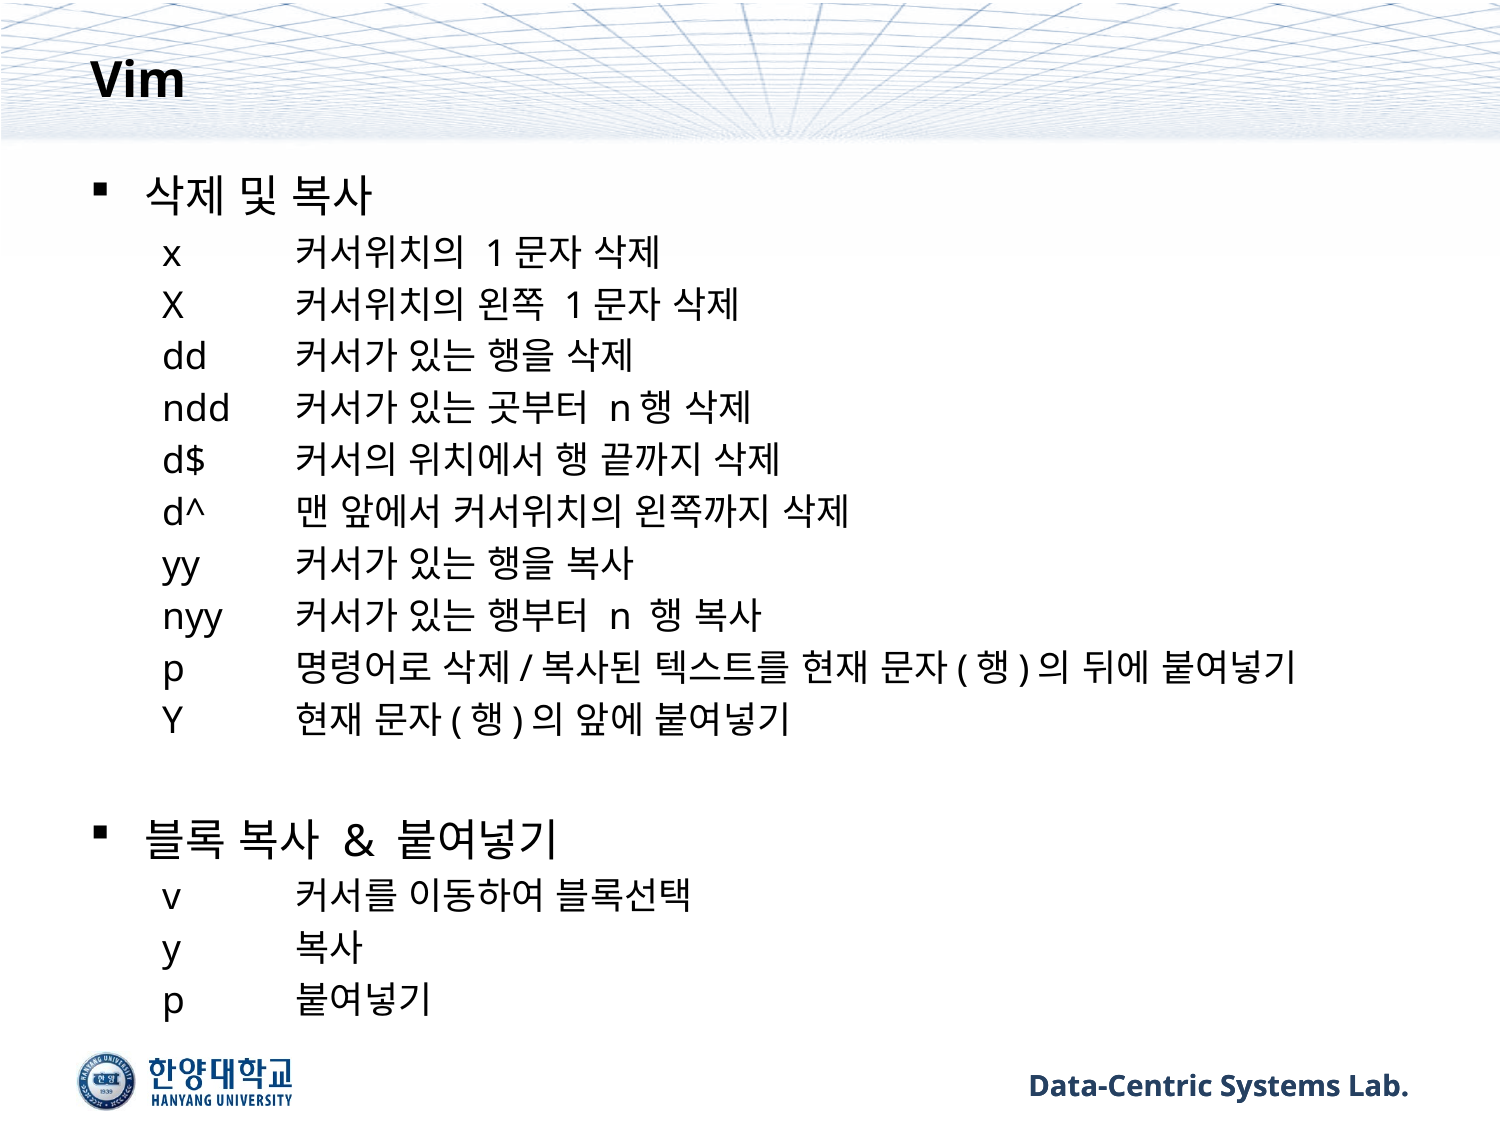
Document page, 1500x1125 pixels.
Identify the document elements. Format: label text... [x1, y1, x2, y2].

picture [76, 1051, 136, 1111]
title Vim [75, 30, 1425, 124]
list 삭제 및 복사 x 커서위치의 1문자 삭제 X 커서위치의 왼쪽 1문자 삭제 dd 커서가 있는 행을 삭제 ndd 커서가 있는 곳부터 n행 삭제 d$ 커서의 위치에서 행 끝까지 삭제 d^ 맨 앞에서 커서위치의 왼쪽까지 삭제 yy 커서가 있는 행을 복사 nyy 커서가 있는 행부터 n 행 복사 p 명령어로 삭제/복사된 텍스트를 현재 문자(행)의 뒤에 붙여넣기 Y 현재 문자(행)의 앞에 붙여넣기 블록 복사 & 붙여넣기 v 커서를 이동하여 블록선택 y 복사 p 붙여넣기 [75, 160, 1425, 1035]
picture [147, 1057, 292, 1106]
